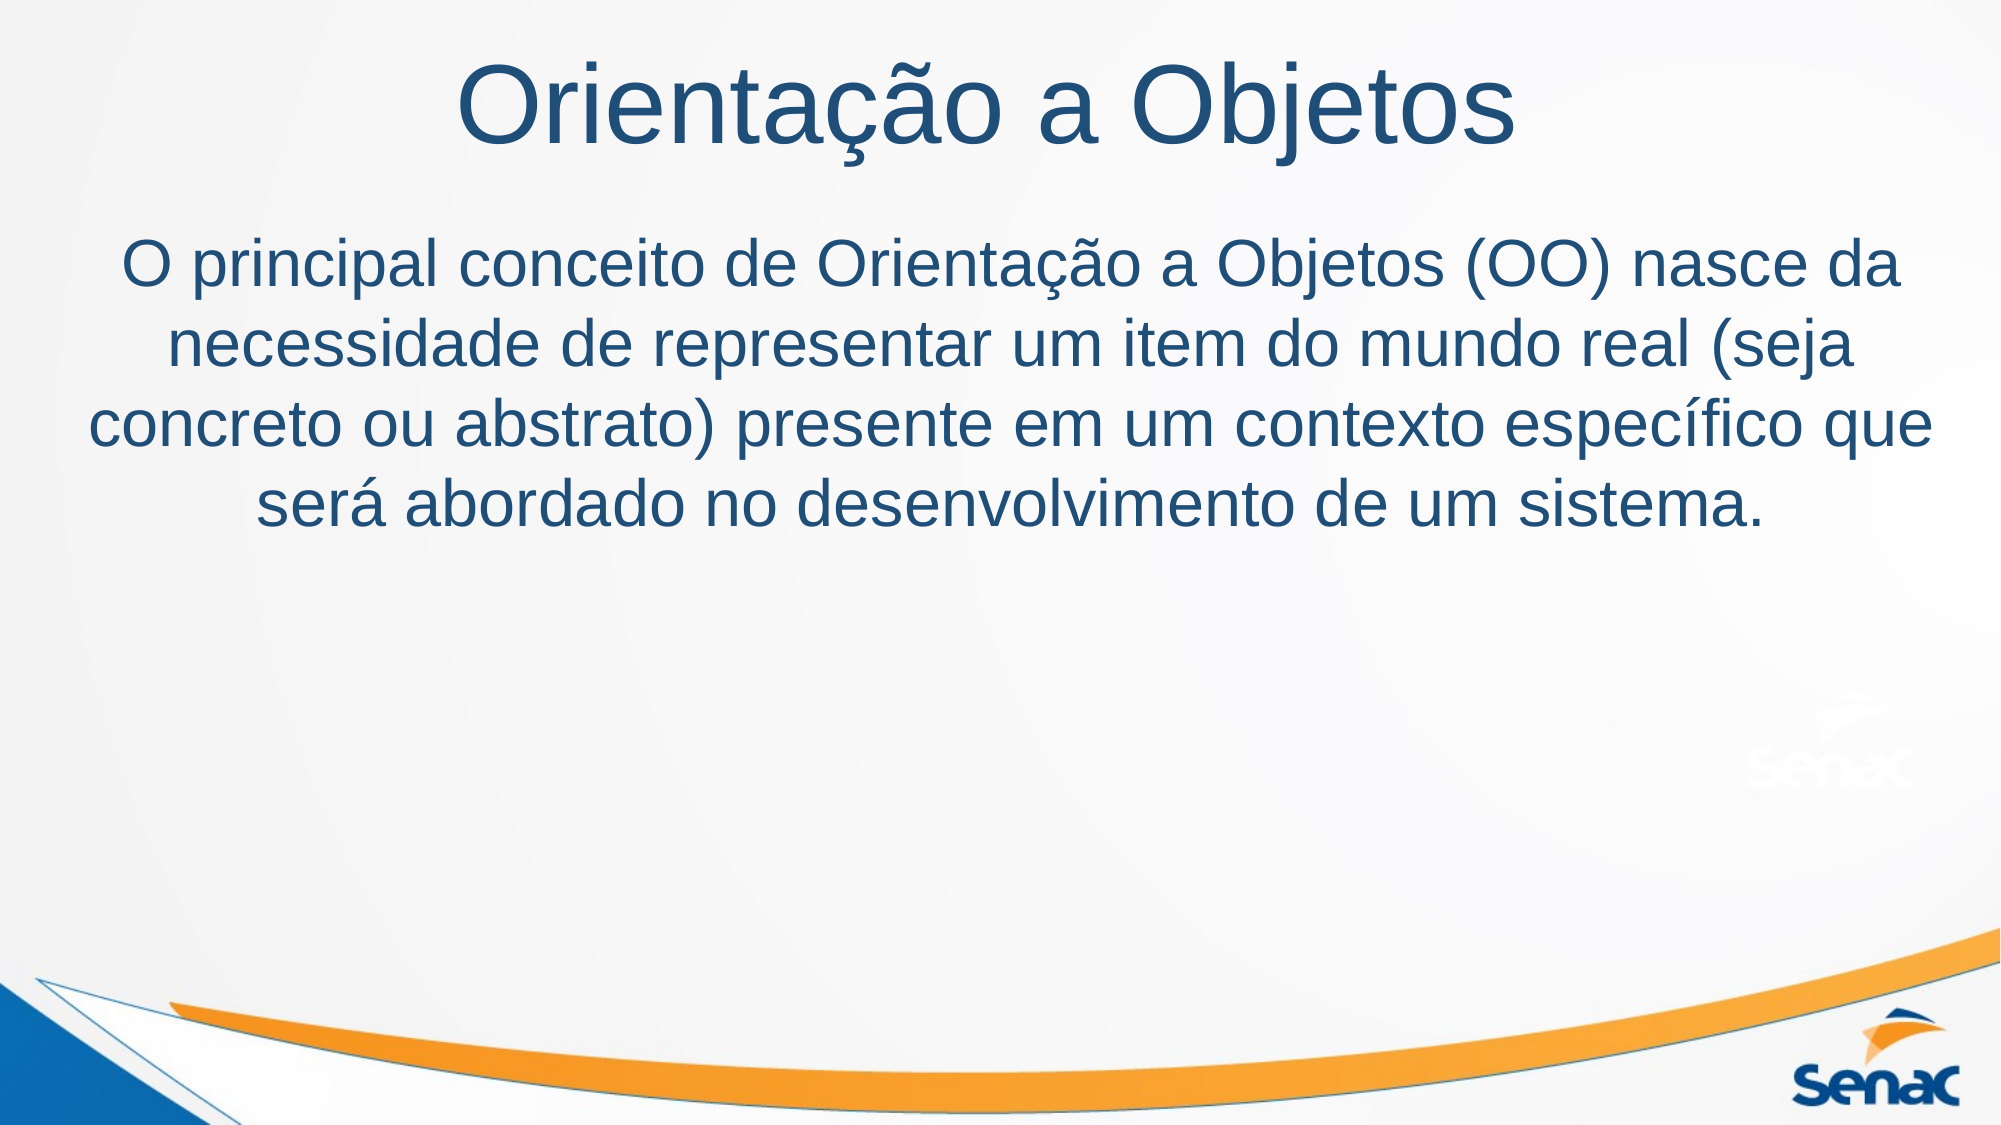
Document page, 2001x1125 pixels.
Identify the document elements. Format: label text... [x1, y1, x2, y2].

list O principal conceito de Orientação a Objetos (OO) nasce da necessidade de representar um item do mundo real (seja concreto ou abstrato) presente em um contexto específico que será abordado no desenvolvimento de um sistema. [52, 211, 1973, 926]
picture [0, 0, 2001, 1125]
title Orientação a Objetos [0, 36, 1973, 178]
